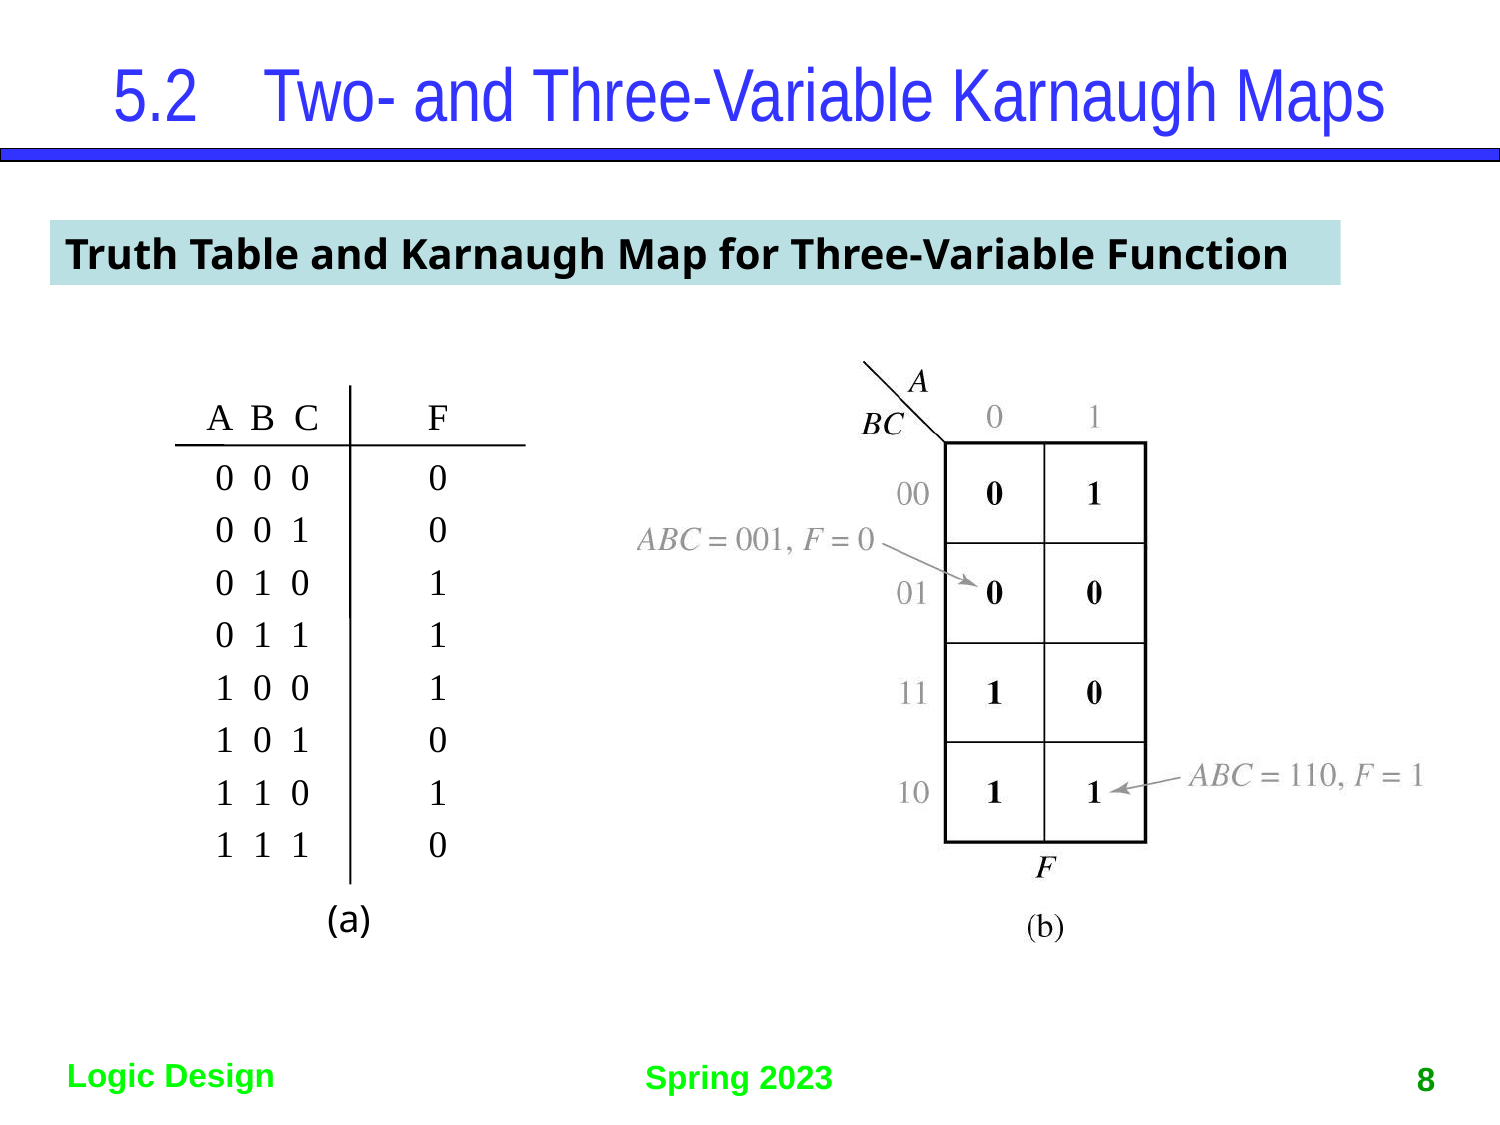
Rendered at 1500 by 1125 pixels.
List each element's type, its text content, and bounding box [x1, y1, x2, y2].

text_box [174, 385, 526, 949]
title 5.2 Two- and Three-Variable Karnaugh Maps [29, 45, 1471, 138]
picture [637, 361, 1426, 943]
slide_number 8 [1369, 1034, 1483, 1107]
text_box Truth Table and Karnaugh Map for Three-Variable Function [50, 220, 1341, 285]
